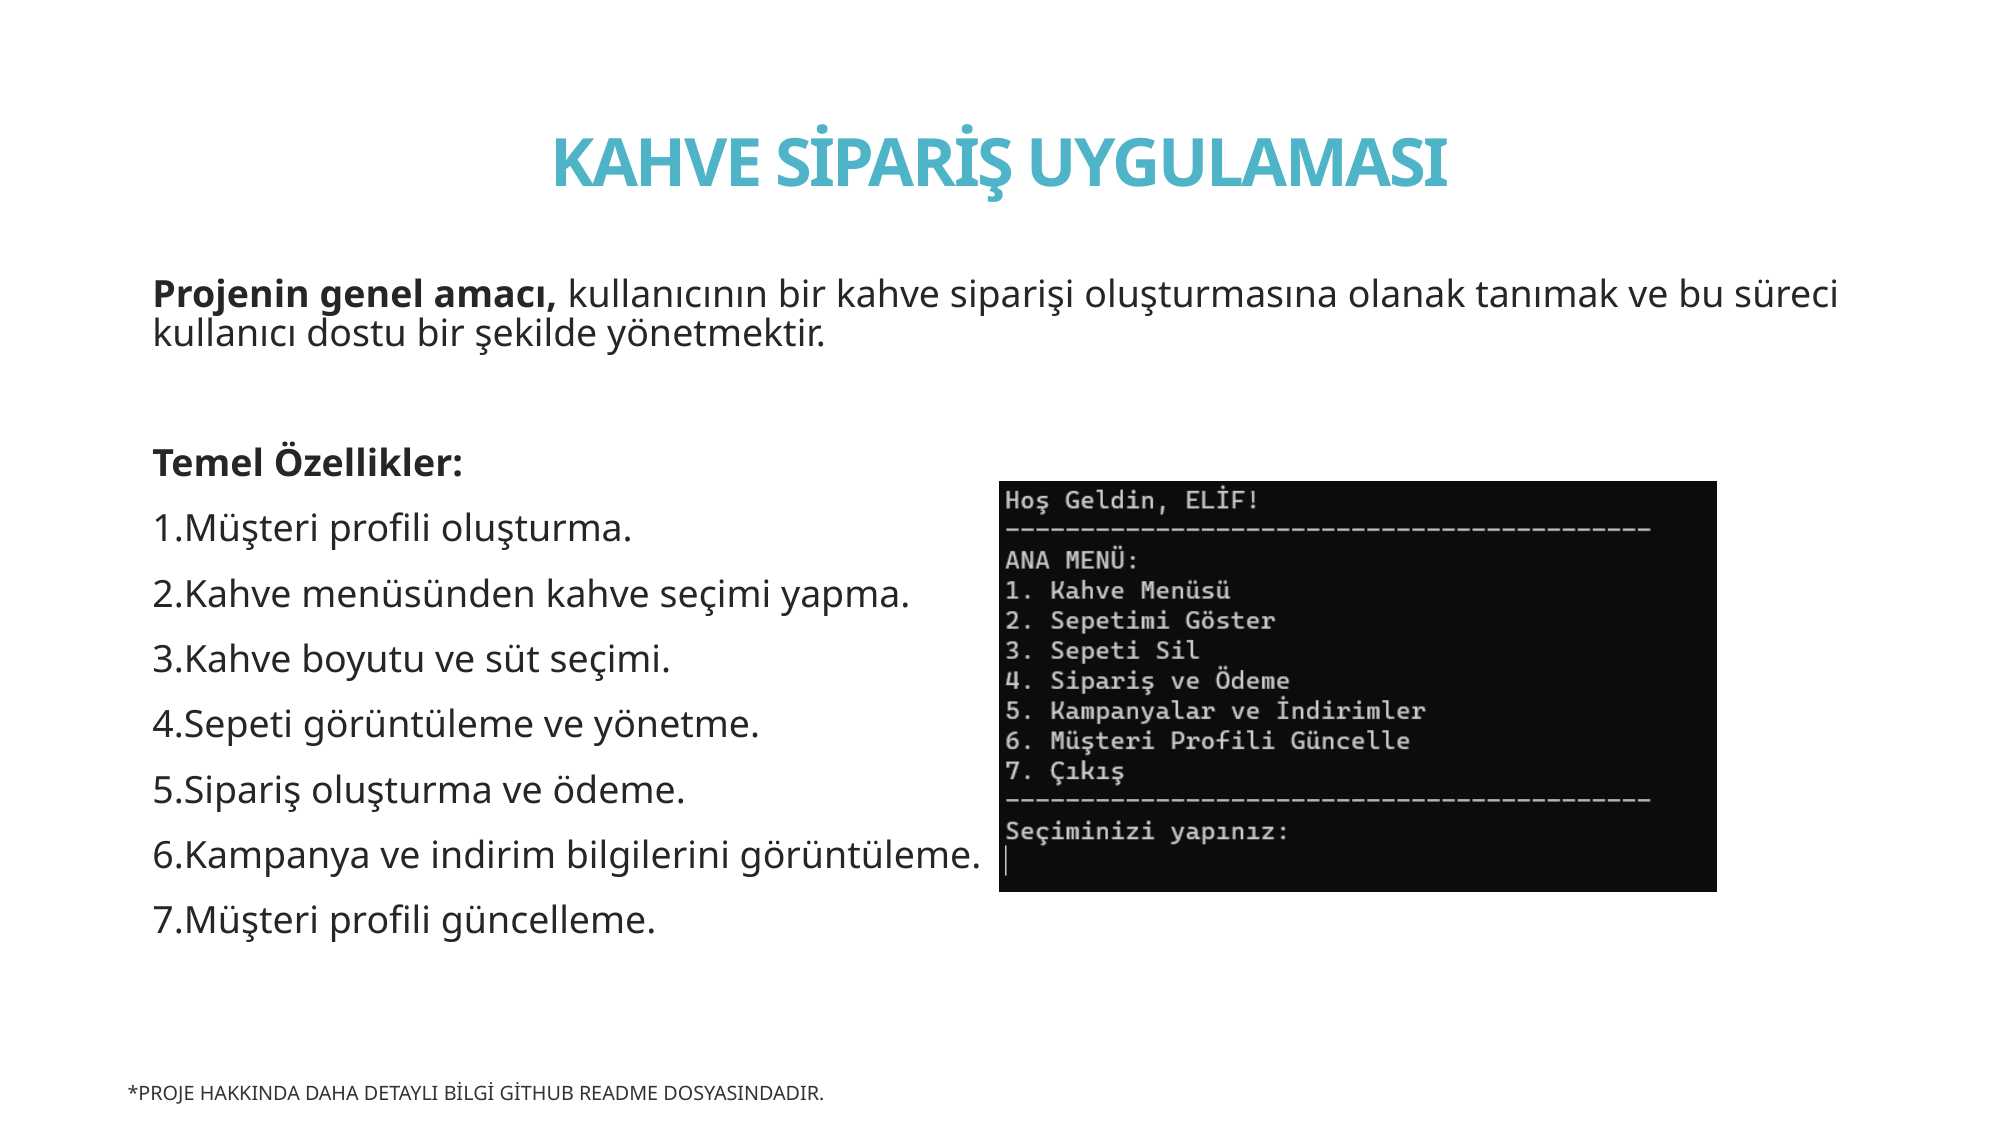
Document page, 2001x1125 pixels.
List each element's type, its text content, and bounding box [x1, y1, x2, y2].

footer *Proje hakkında daha detaylı bilgi GİTHUB README dosyasındadır. [112, 1075, 938, 1113]
picture [999, 480, 1717, 892]
title KAHVE SİPARİŞ UYGULAMASI [137, 0, 1863, 218]
list Projenin genel amacı, kullanıcının bir kahve siparişi oluşturmasına olanak tanımak ve bu süreci kullanıcı dostu bir şekilde yönetmektir. Temel Özellikler: Müşteri profili oluşturma. Kahve menüsünden kahve seçimi yapma. Kahve boyutu ve süt seçimi. Sepeti görüntüleme ve yönetme. Sipariş oluşturma ve ödeme. Kampanya ve indirim bilgilerini görüntüleme. Müşteri profili güncelleme. [137, 269, 1863, 1014]
